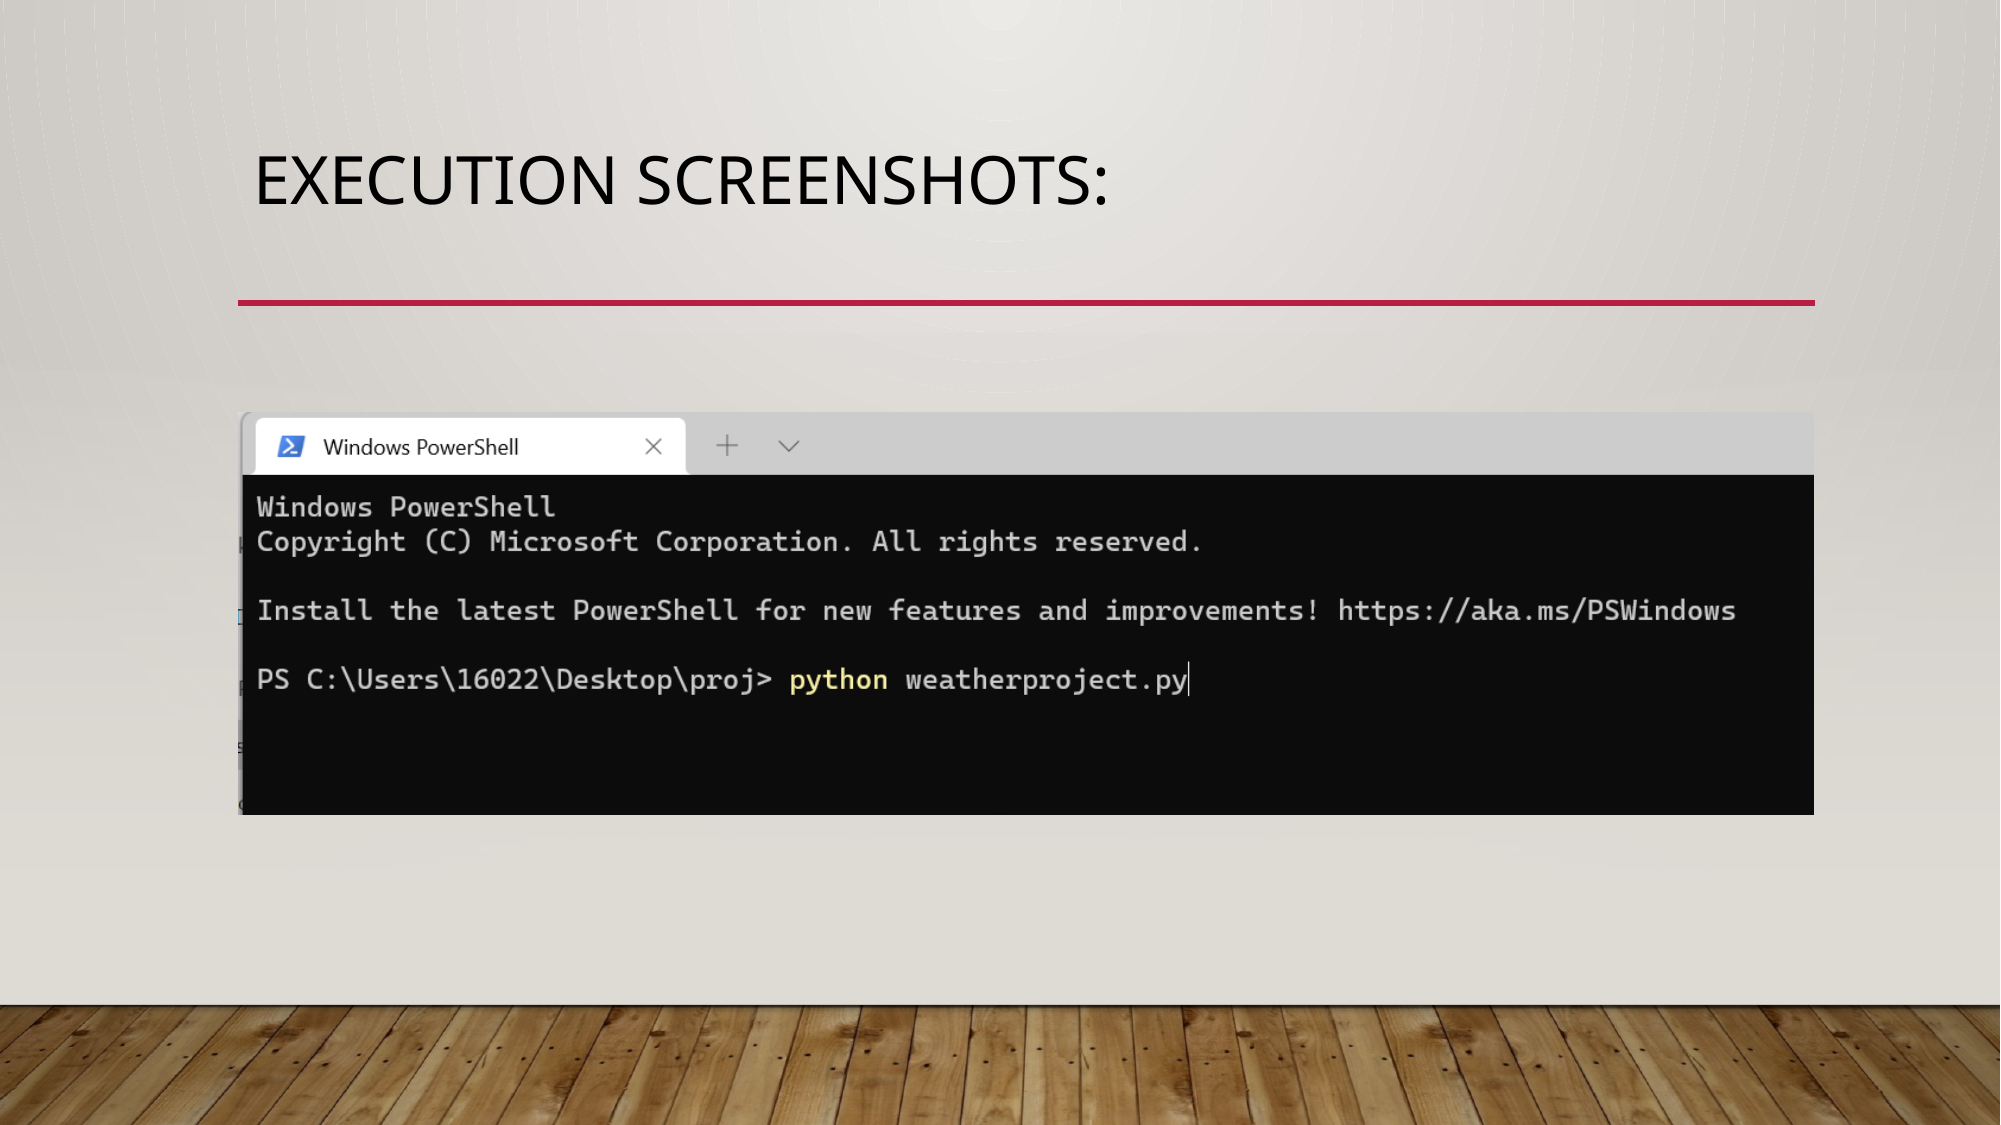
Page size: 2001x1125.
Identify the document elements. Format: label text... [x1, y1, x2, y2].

text_box EXECUTION SCREENSHOTS: [238, 131, 1814, 302]
picture [0, 1006, 2000, 1125]
text_box [0, 330, 2000, 1004]
picture [237, 412, 1814, 815]
